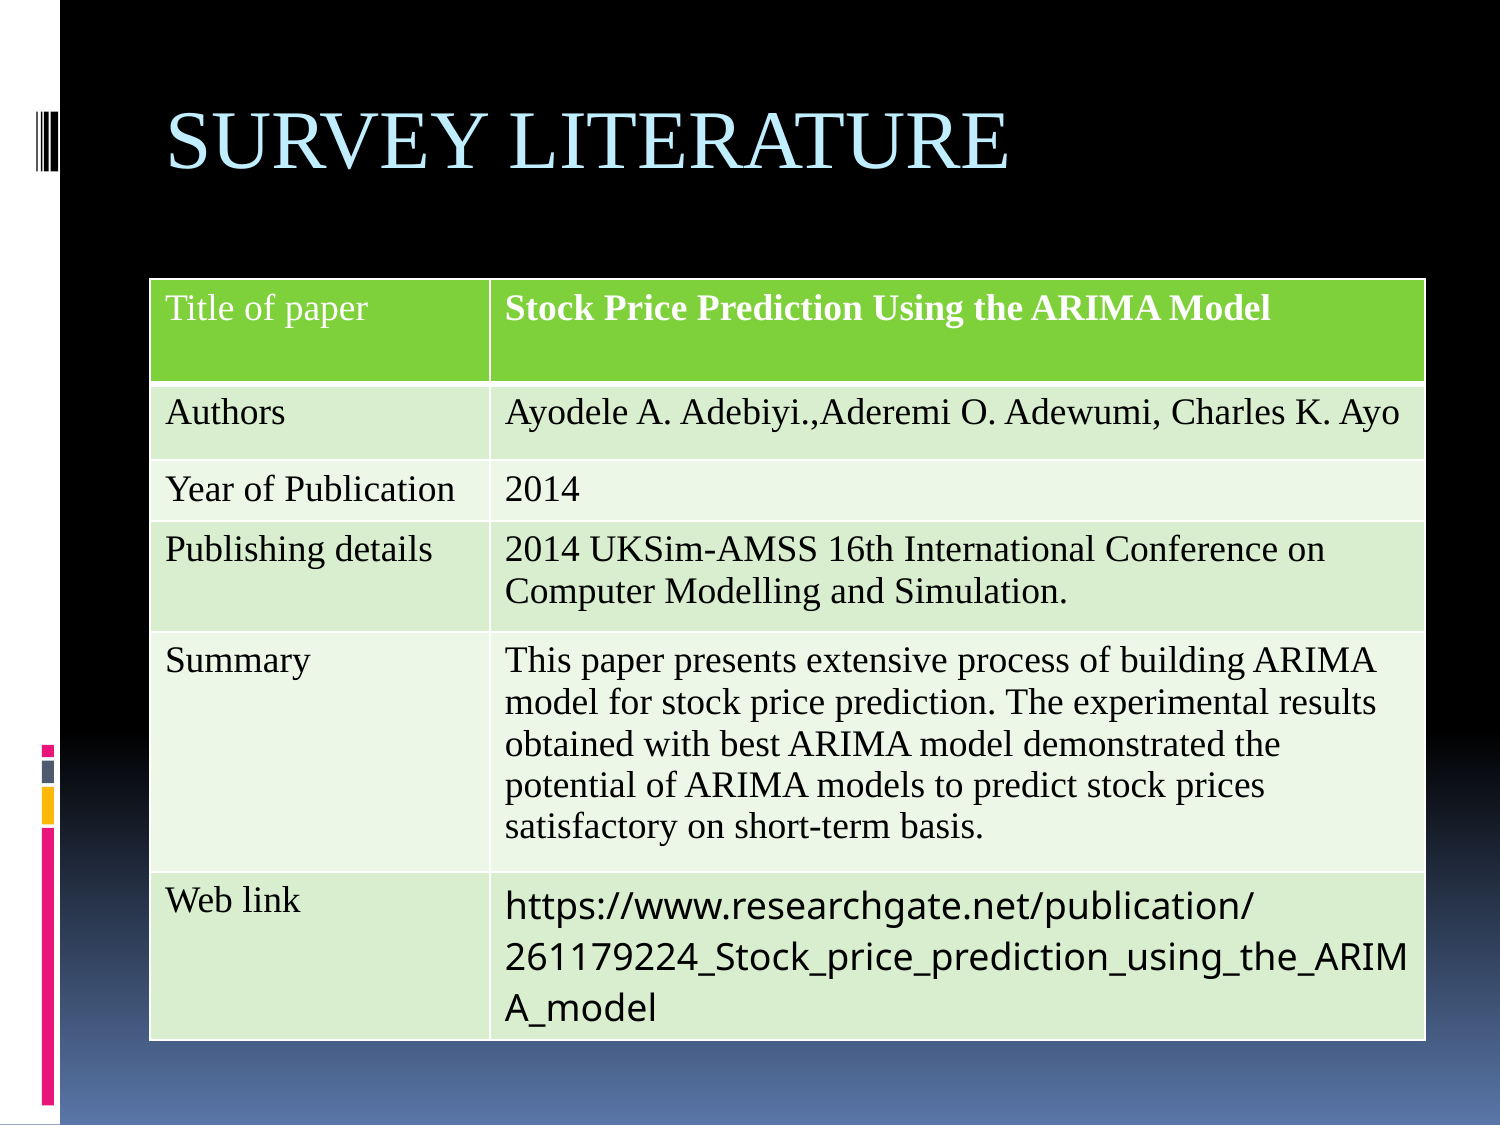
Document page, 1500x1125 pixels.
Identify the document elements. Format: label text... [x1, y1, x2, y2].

table_cell Year of Publication [151, 461, 489, 520]
table_cell 2014 UKSim-AMSS 16th International Conference on Computer Modelling and Simulation. [491, 522, 1424, 631]
table_cell 2014 [491, 461, 1424, 520]
title SURVEY LITERATURE [150, 78, 1425, 229]
table_cell Publishing details [151, 522, 489, 631]
table_header Stock Price Prediction Using the ARIMA Model [491, 280, 1424, 381]
table_cell Summary [151, 633, 489, 871]
table_cell https://www.researchgate.net/publication/261179224_Stock_price_prediction_using_the_ARIMA_model [491, 873, 1424, 1039]
table_cell Authors [151, 387, 489, 459]
table_cell Web link [151, 873, 489, 1039]
table_cell This paper presents extensive process of building ARIMA model for stock price prediction. The experimental results obtained with best ARIMA model demonstrated the potential of ARIMA models to predict stock prices satisfactory on short-term basis. [491, 633, 1424, 871]
table_cell Ayodele A. Adebiyi.,Aderemi O. Adewumi, Charles K. Ayo [491, 387, 1424, 459]
table_header Title of paper [151, 280, 489, 381]
